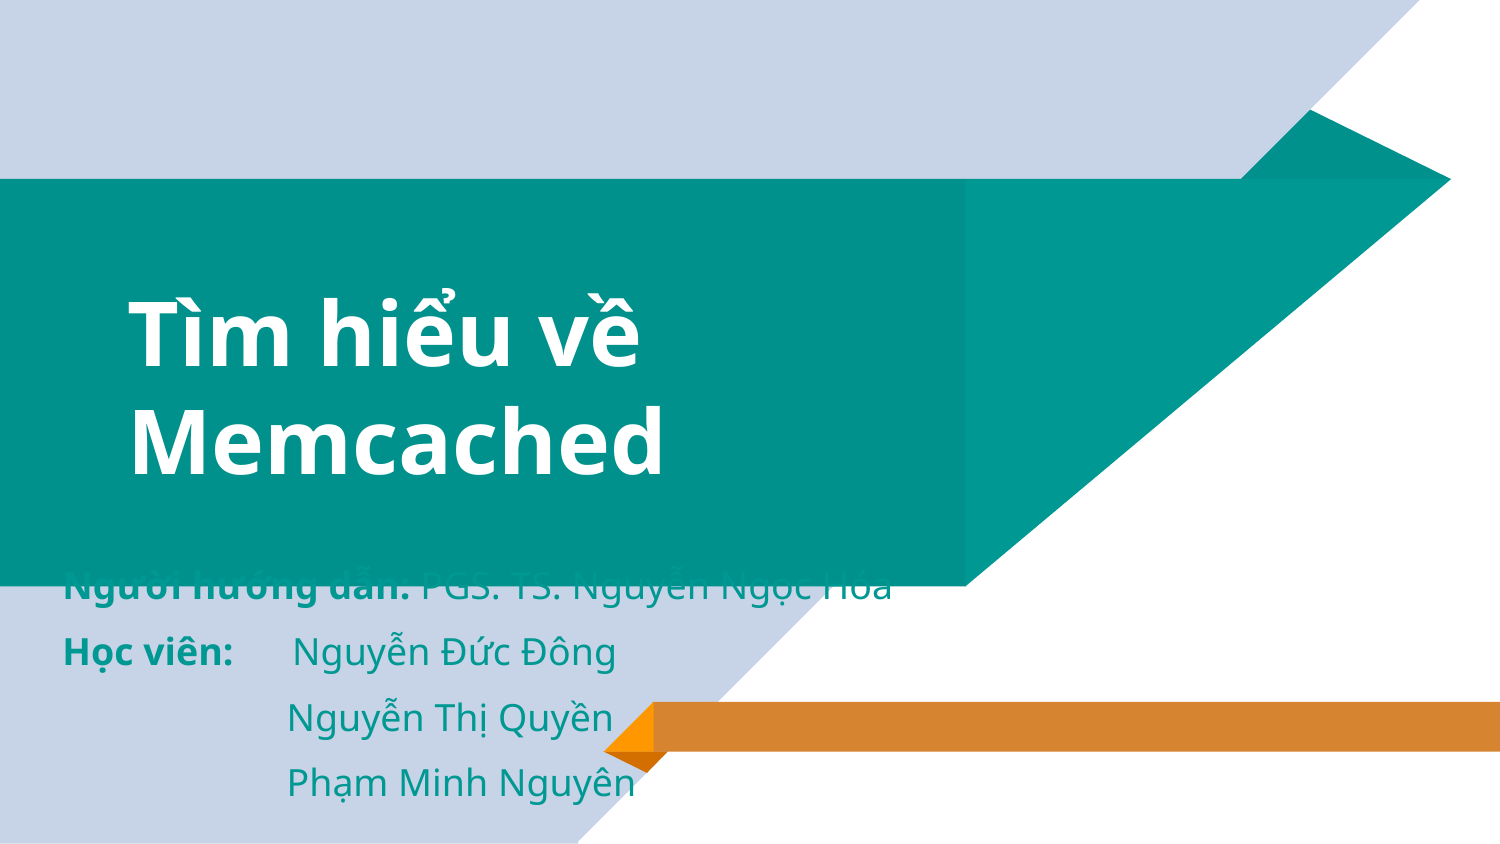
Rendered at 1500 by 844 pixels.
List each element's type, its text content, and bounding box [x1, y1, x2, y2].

title Tìm hiểu về Memcached [112, 216, 1116, 553]
text_box Người hướng dẫn: PGS. TS. Nguyễn Ngọc Hóa Học viên: Nguyễn Đức Đông Nguyễn Thị Quyền Phạm Minh Nguyên [47, 546, 916, 839]
